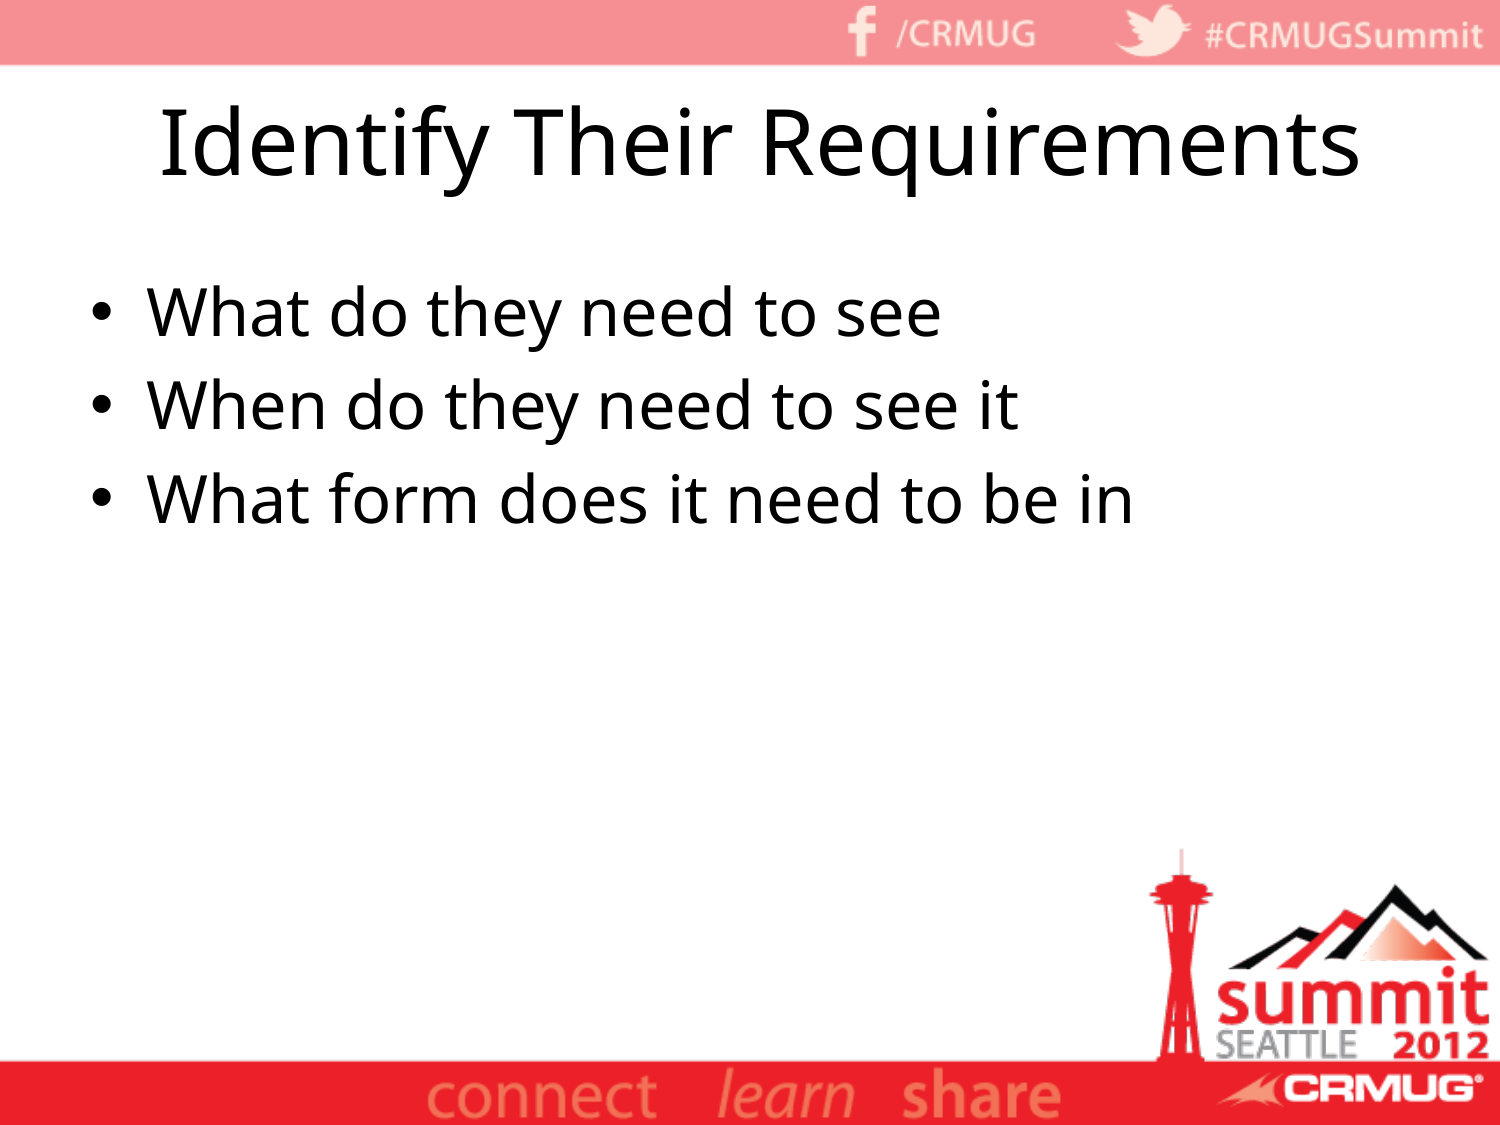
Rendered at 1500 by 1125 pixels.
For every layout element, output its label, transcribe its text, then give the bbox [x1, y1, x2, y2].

title Identify Their Requirements [75, 45, 1425, 233]
picture [0, 0, 1500, 1125]
list What do they need to see When do they need to see it What form does it need to be in [75, 262, 1425, 1005]
